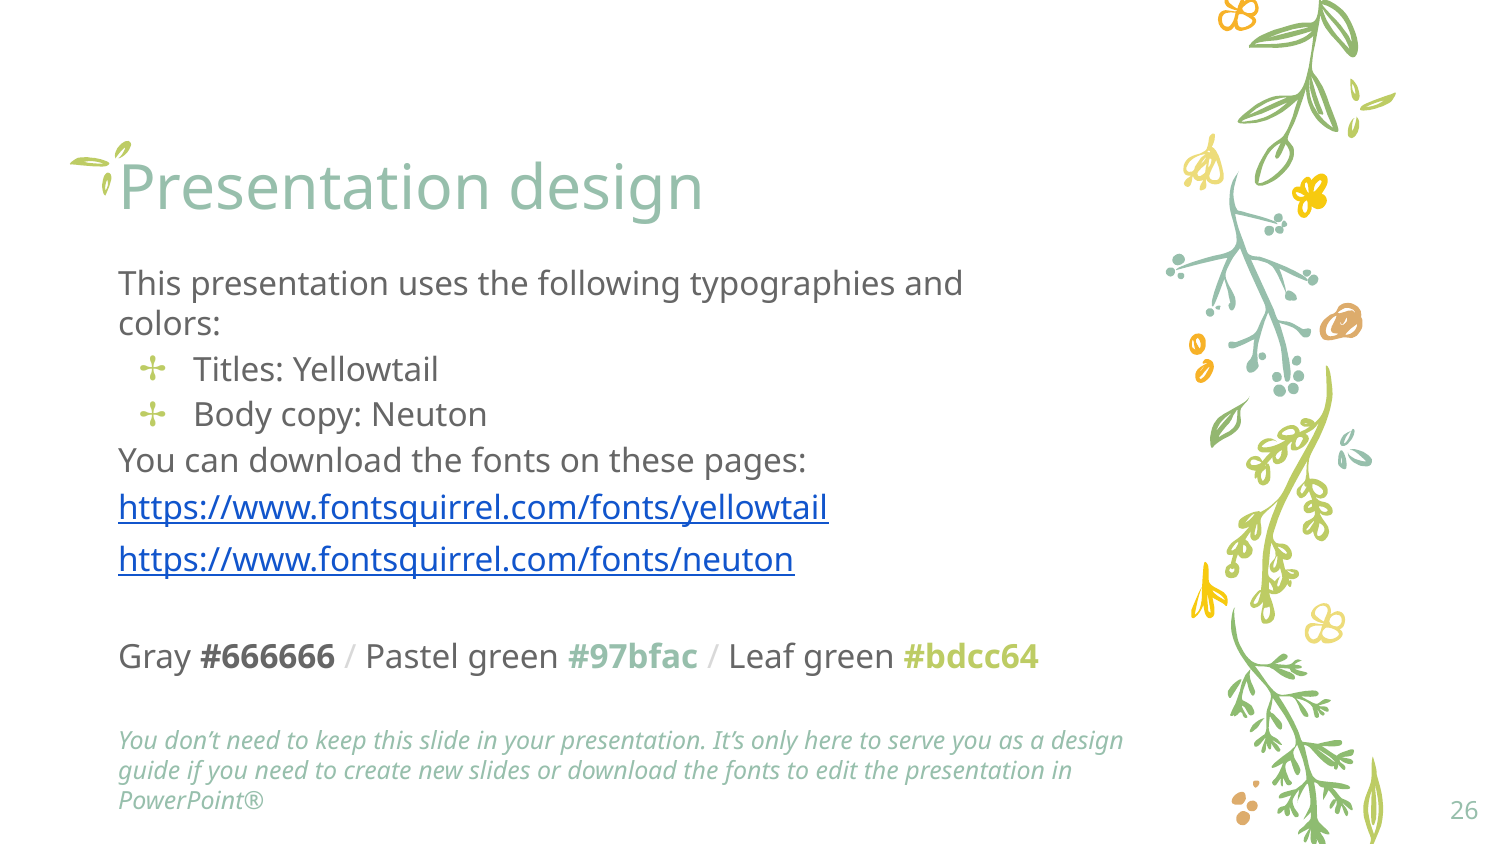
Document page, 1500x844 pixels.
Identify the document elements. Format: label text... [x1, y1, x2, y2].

slide_number ‹#› [1403, 779, 1494, 844]
list This presentation uses the following typographies and colors: Titles: Yellowtail Body copy: Neuton You can download the fonts on these pages: https://www.fontsquirrel.com/fonts/yellowtail https://www.fontsquirrel.com/fonts/neuton Gray #666666 / Pastel green #97bfac / Leaf green #bdcc64 [103, 246, 1089, 709]
title Presentation design [103, 96, 1089, 237]
text_box You don’t need to keep this slide in your presentation. It’s only here to serve you as a design guide if you need to create new slides or download the fonts to edit the presentation in PowerPoint® [103, 709, 1148, 798]
